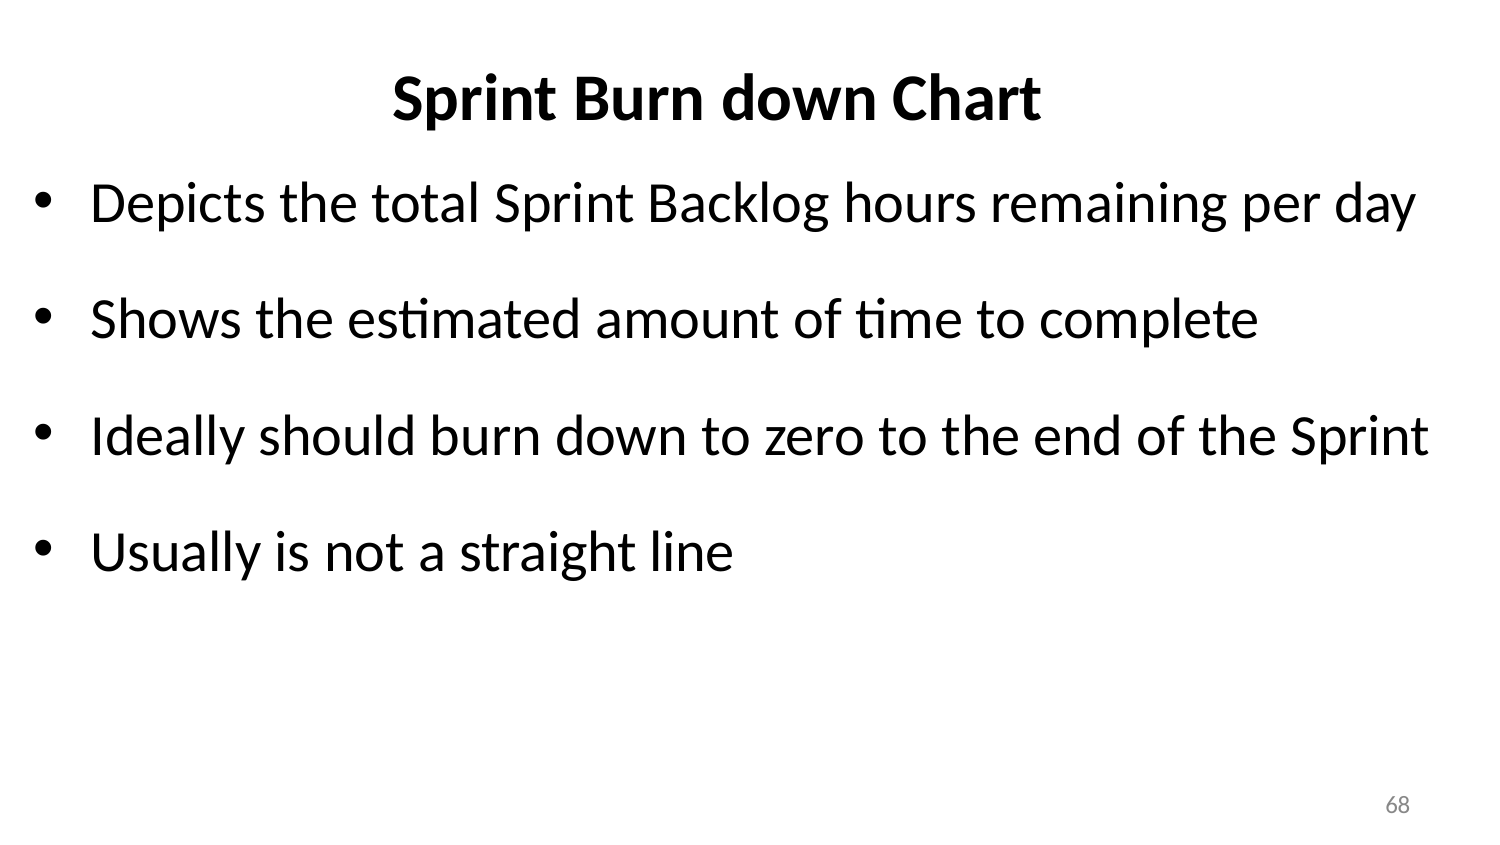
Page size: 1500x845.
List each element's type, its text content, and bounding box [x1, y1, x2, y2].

title Sprint Burn down Chart [361, 52, 1139, 162]
text_box Depicts the total Sprint Backlog hours remaining per day Shows the estimated amount of time to complete Ideally should burn down to zero to the end of the Sprint Usually is not a straight line [31, 162, 1437, 583]
slide_number 68 [1337, 775, 1419, 845]
